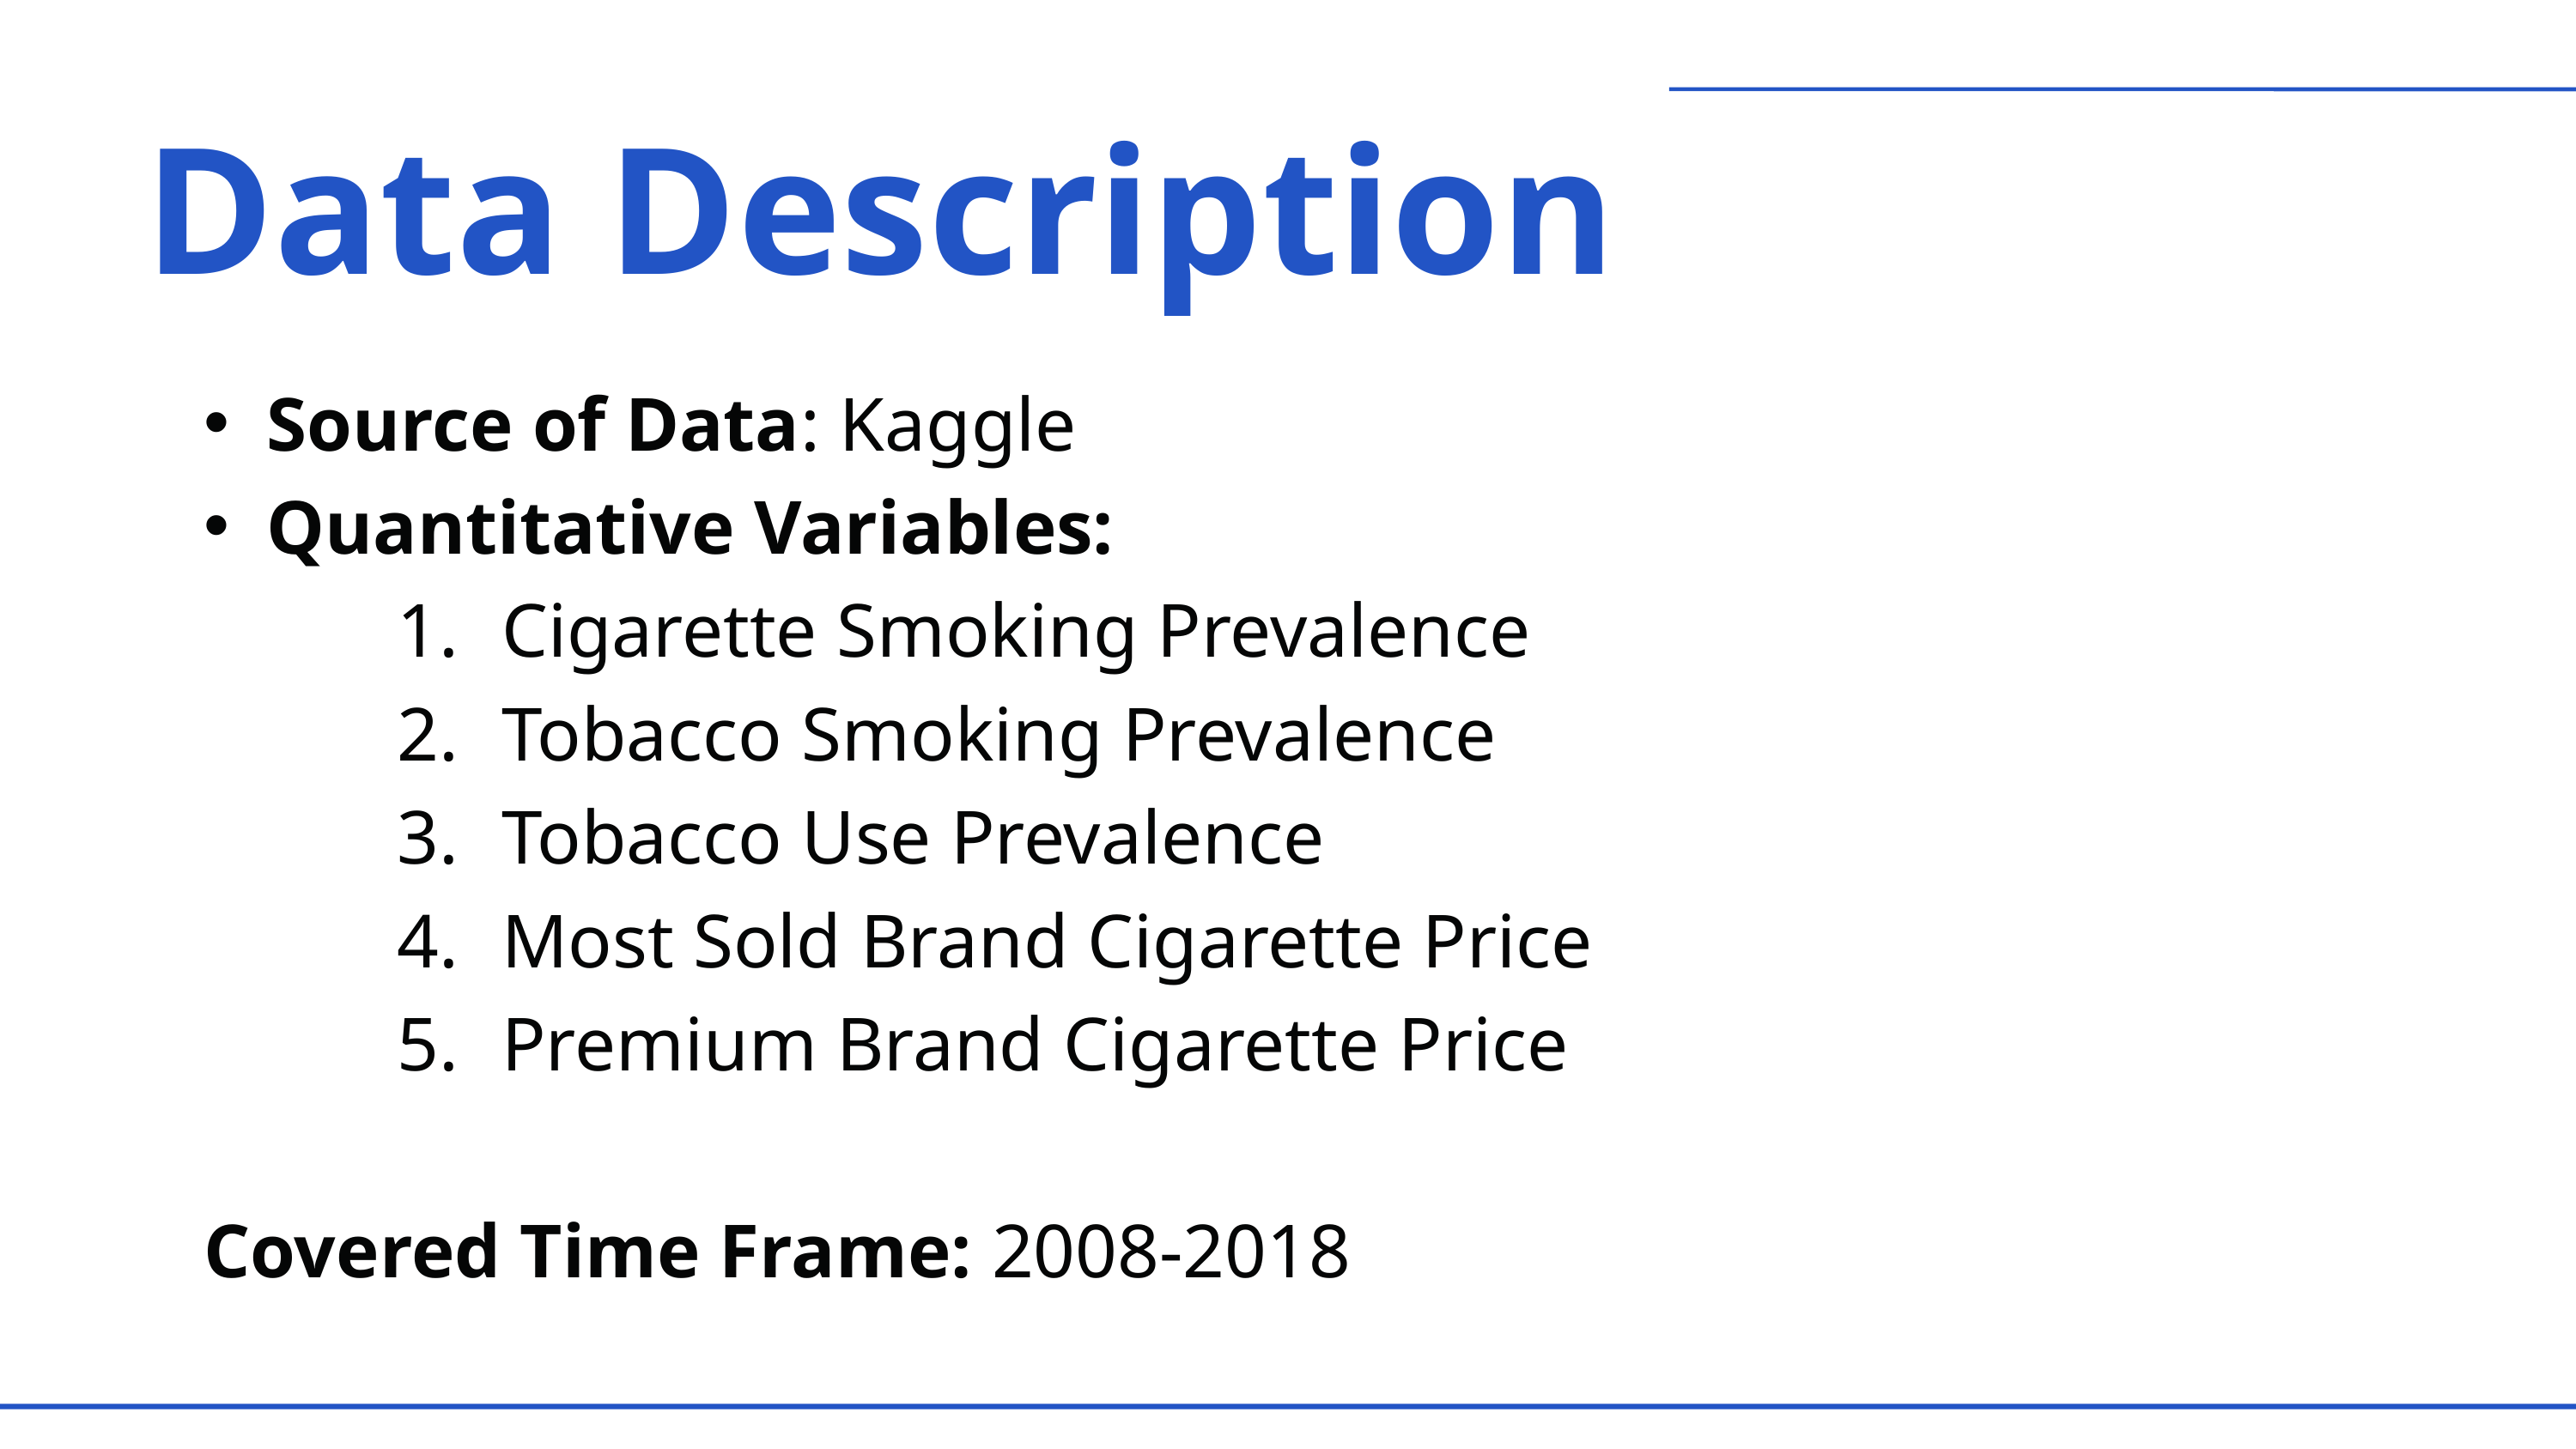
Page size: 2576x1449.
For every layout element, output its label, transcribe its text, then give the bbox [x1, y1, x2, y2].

text_box Source of Data: Kaggle Quantitative Variables: Cigarette Smoking Prevalence Tobacco Smoking Prevalence Tobacco Use Prevalence Most Sold Brand Cigarette Price Premium Brand Cigarette Price Covered Time Frame: 2008-2018 [141, 361, 2550, 1396]
text_box Data Description [144, 64, 2105, 310]
